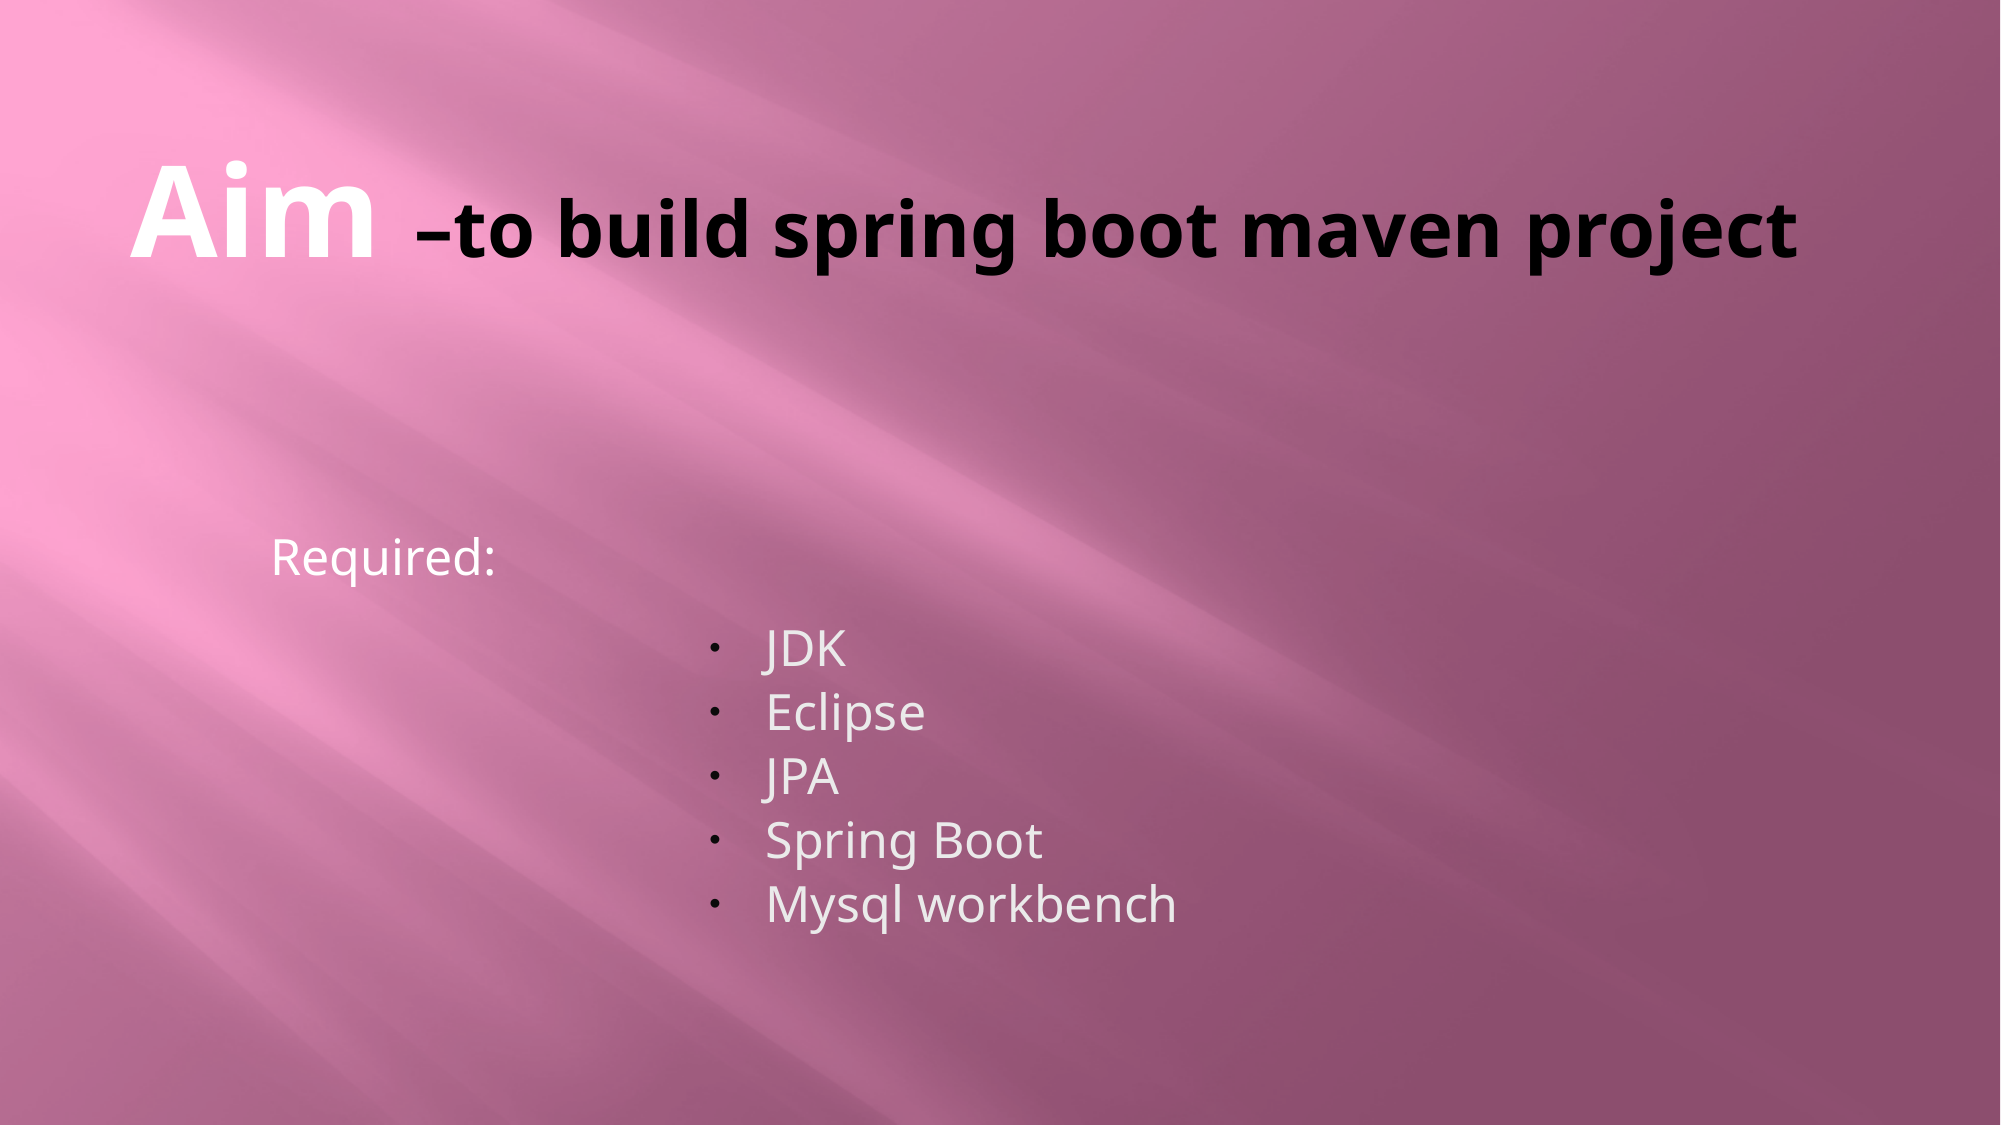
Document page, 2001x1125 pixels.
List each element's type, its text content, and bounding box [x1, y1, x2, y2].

title Aim –to build spring boot maven project [112, 112, 1818, 302]
list JDK Eclipse JPA Spring Boot Mysql workbench [694, 338, 1443, 1005]
list Required: [112, 462, 656, 594]
